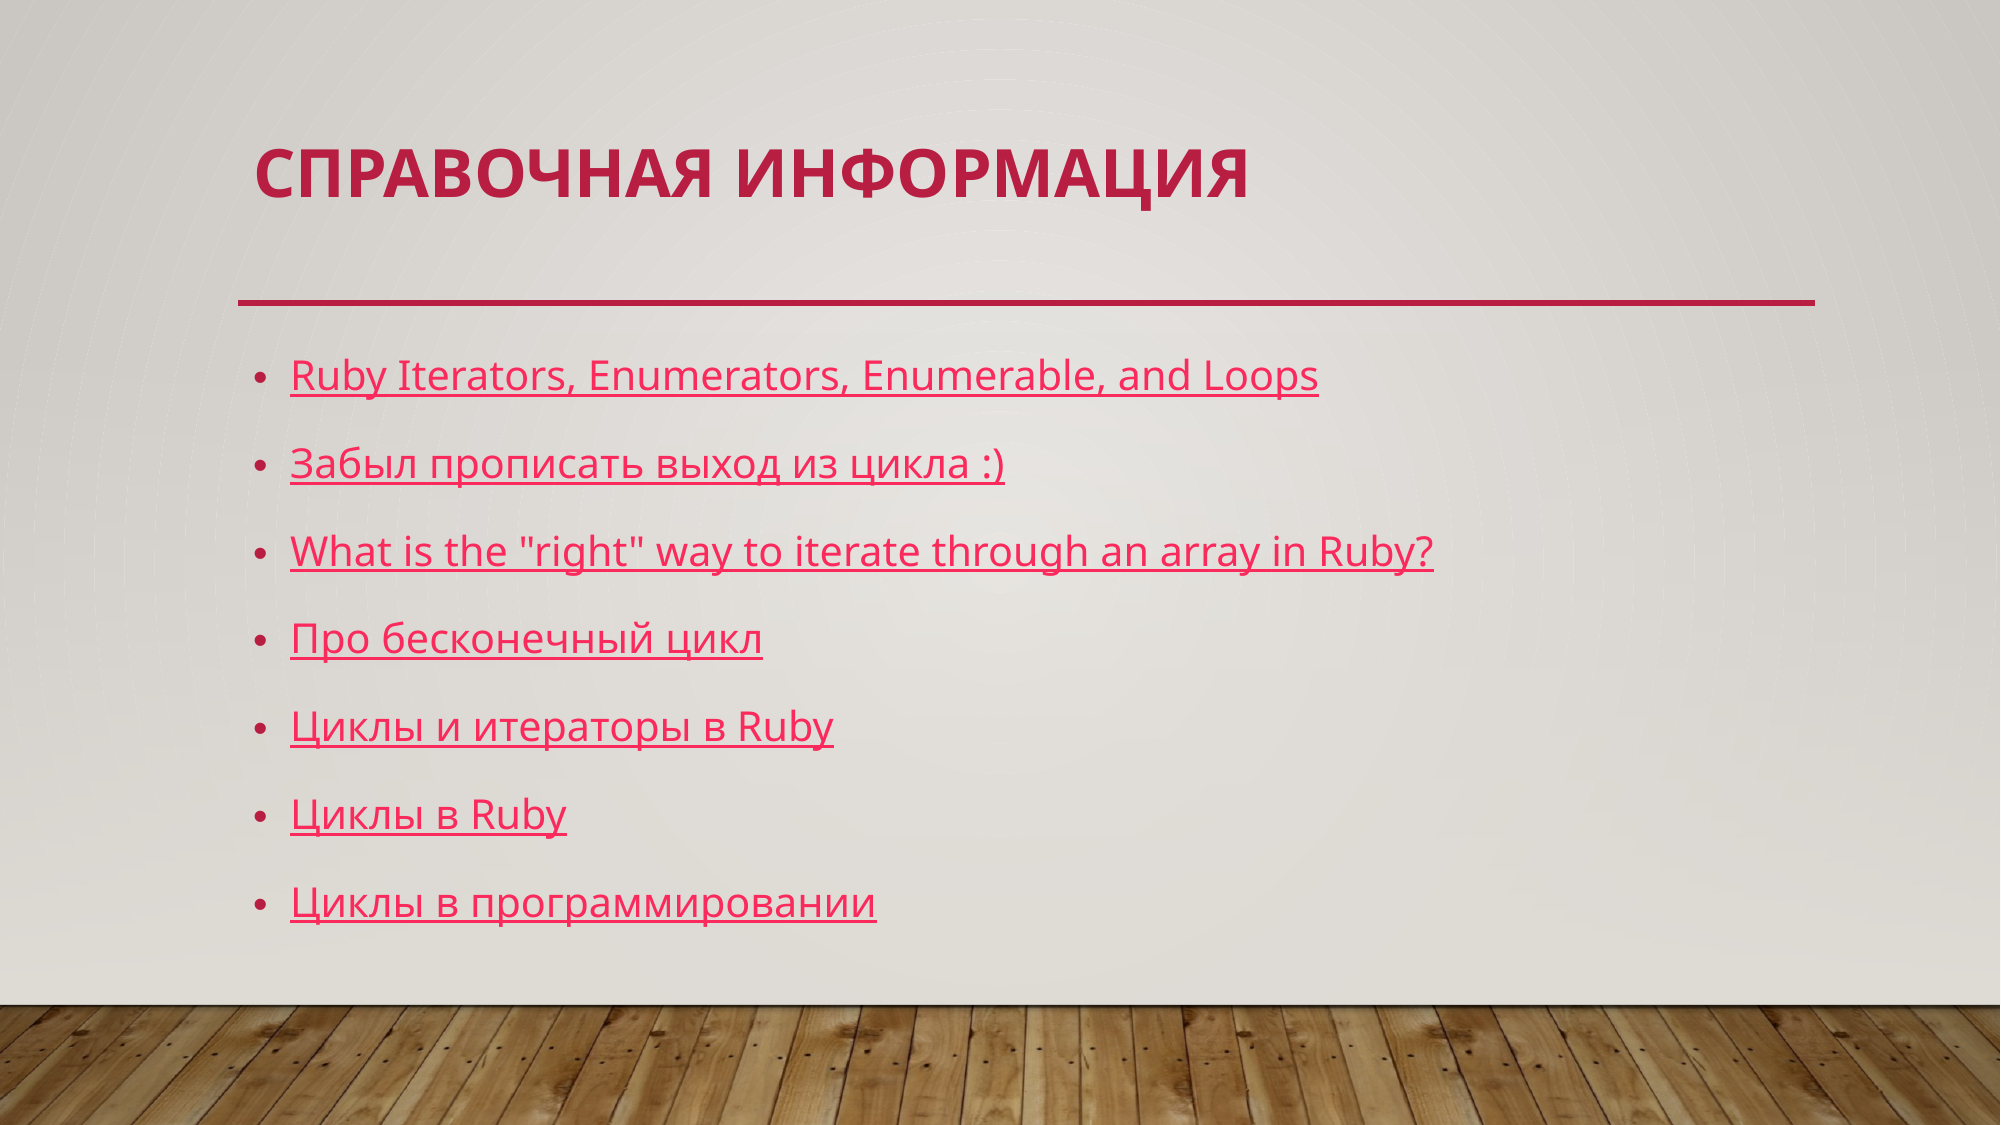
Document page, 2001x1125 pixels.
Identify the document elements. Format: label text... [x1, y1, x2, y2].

picture [0, 1005, 2000, 1125]
list Ruby Iterators, Enumerators, Enumerable, and Loops Забыл прописать выход из цикла :) What is the "right" way to iterate through an array in Ruby? Про бесконечный цикл Циклы и итераторы в Ruby Циклы в Ruby Циклы в программировании [238, 330, 1814, 949]
title Справочная информация [238, 131, 1814, 305]
